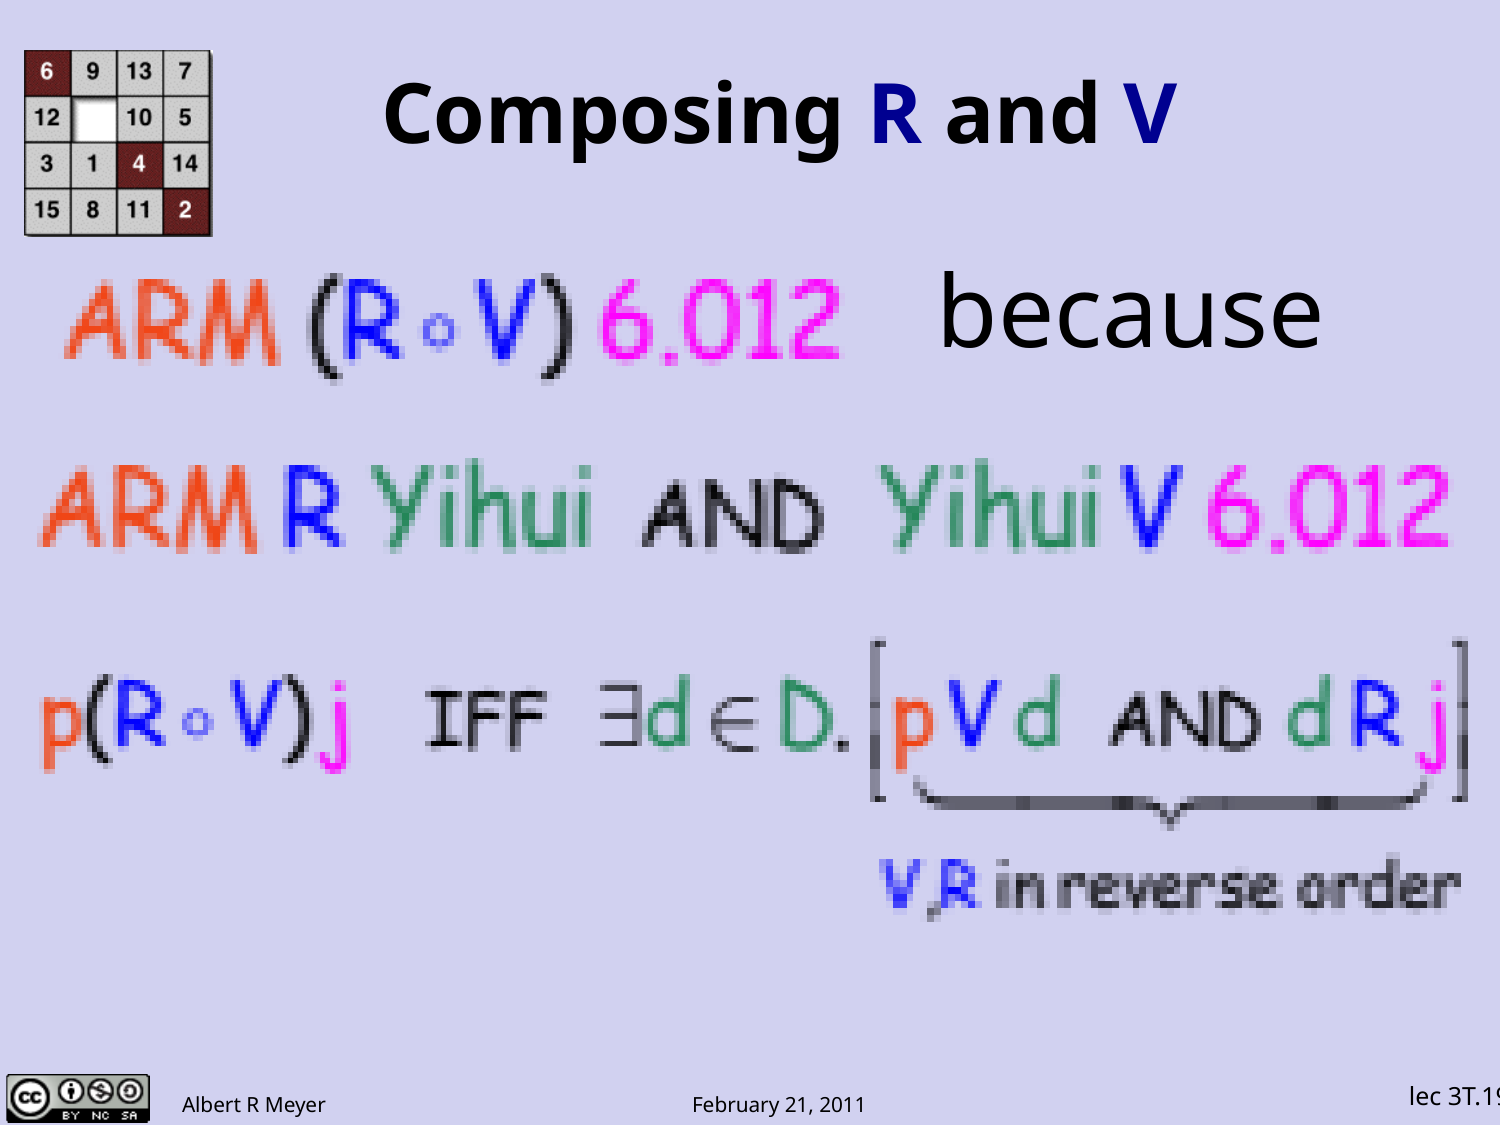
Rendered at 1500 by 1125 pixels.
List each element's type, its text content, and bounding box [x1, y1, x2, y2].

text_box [29, 625, 861, 809]
picture [6, 1074, 150, 1123]
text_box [52, 253, 914, 401]
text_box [25, 438, 1500, 590]
picture [24, 50, 213, 237]
title Composing R and V [221, 27, 1338, 193]
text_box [866, 598, 1476, 931]
text_box because [921, 240, 1340, 375]
